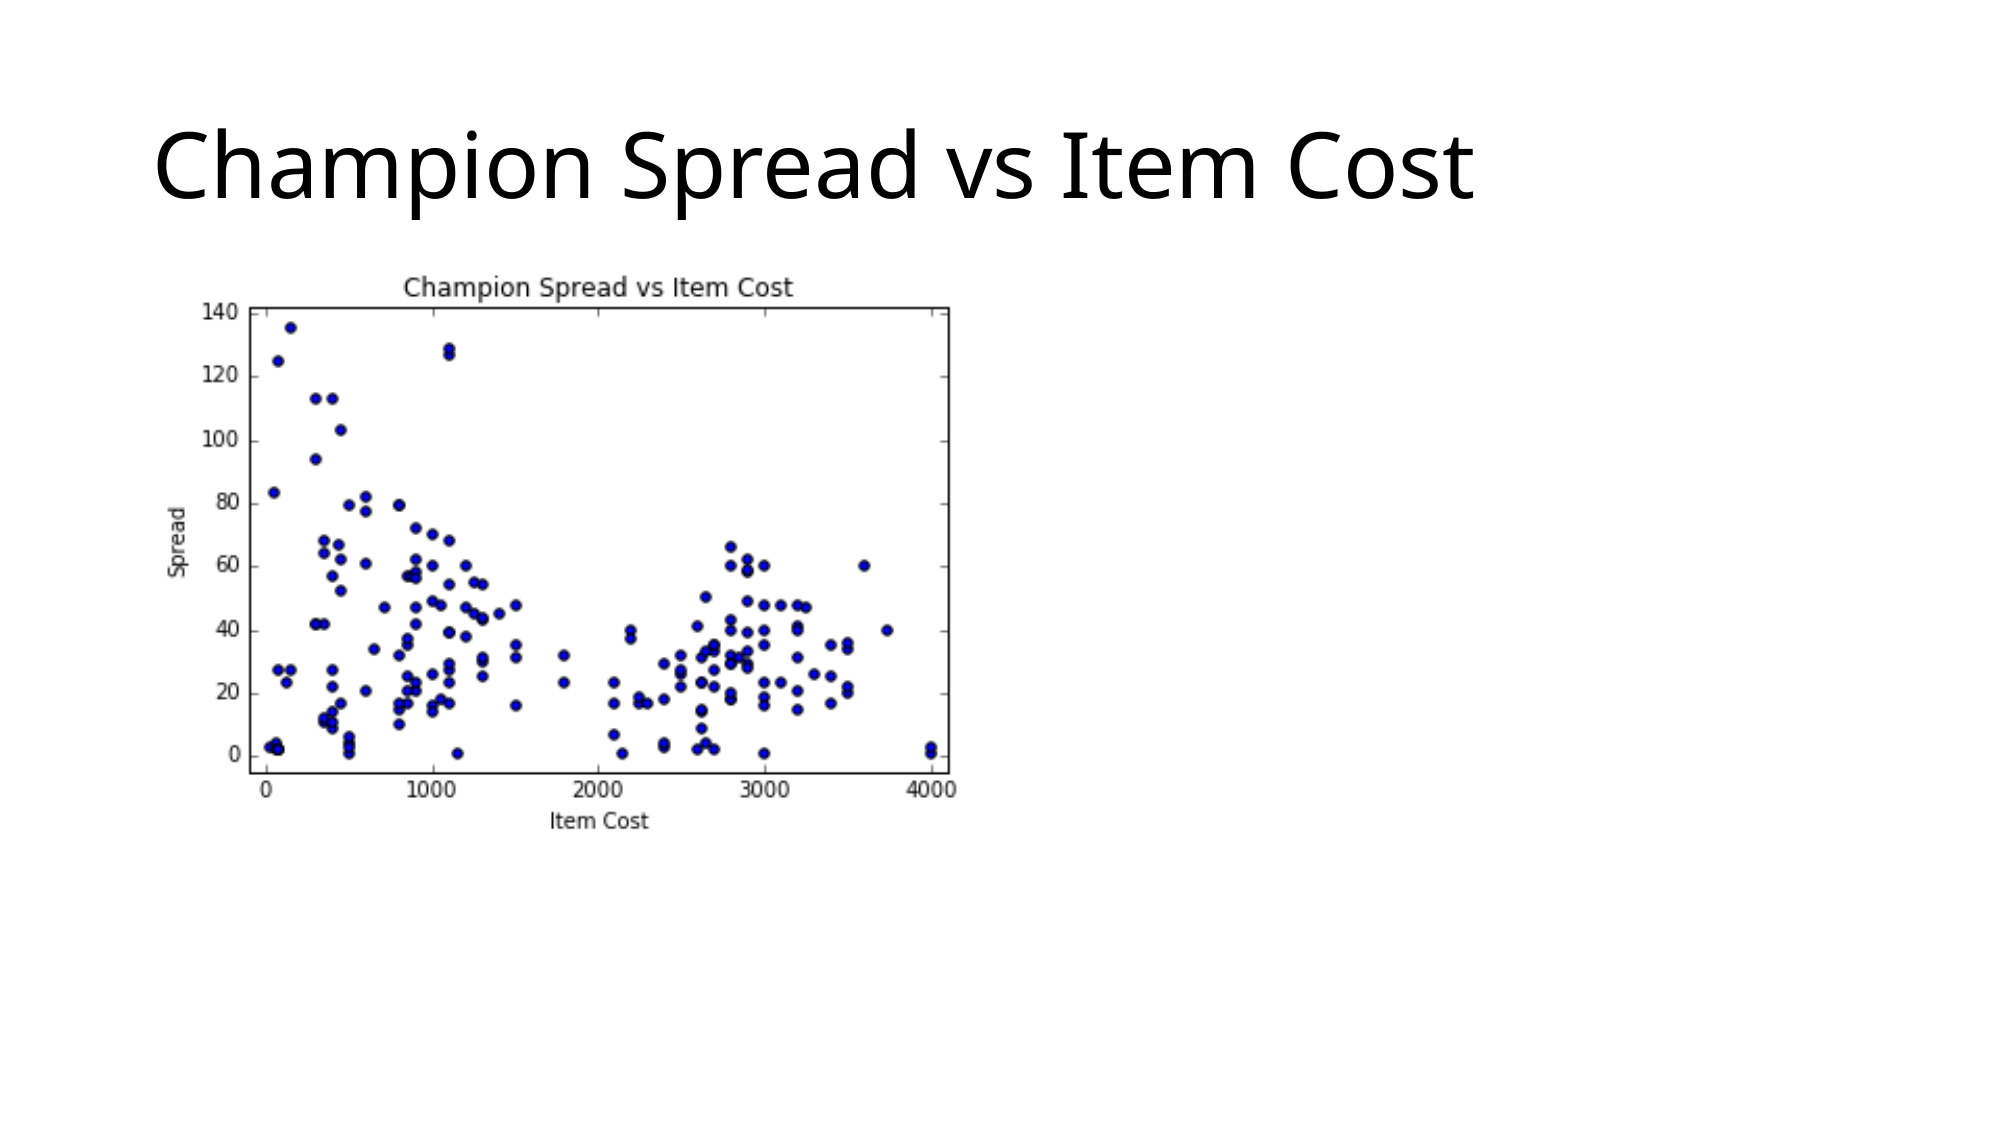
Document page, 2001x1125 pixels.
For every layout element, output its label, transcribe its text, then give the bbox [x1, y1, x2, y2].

title Champion Spread vs Item Cost [137, 59, 1863, 278]
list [137, 247, 1038, 848]
